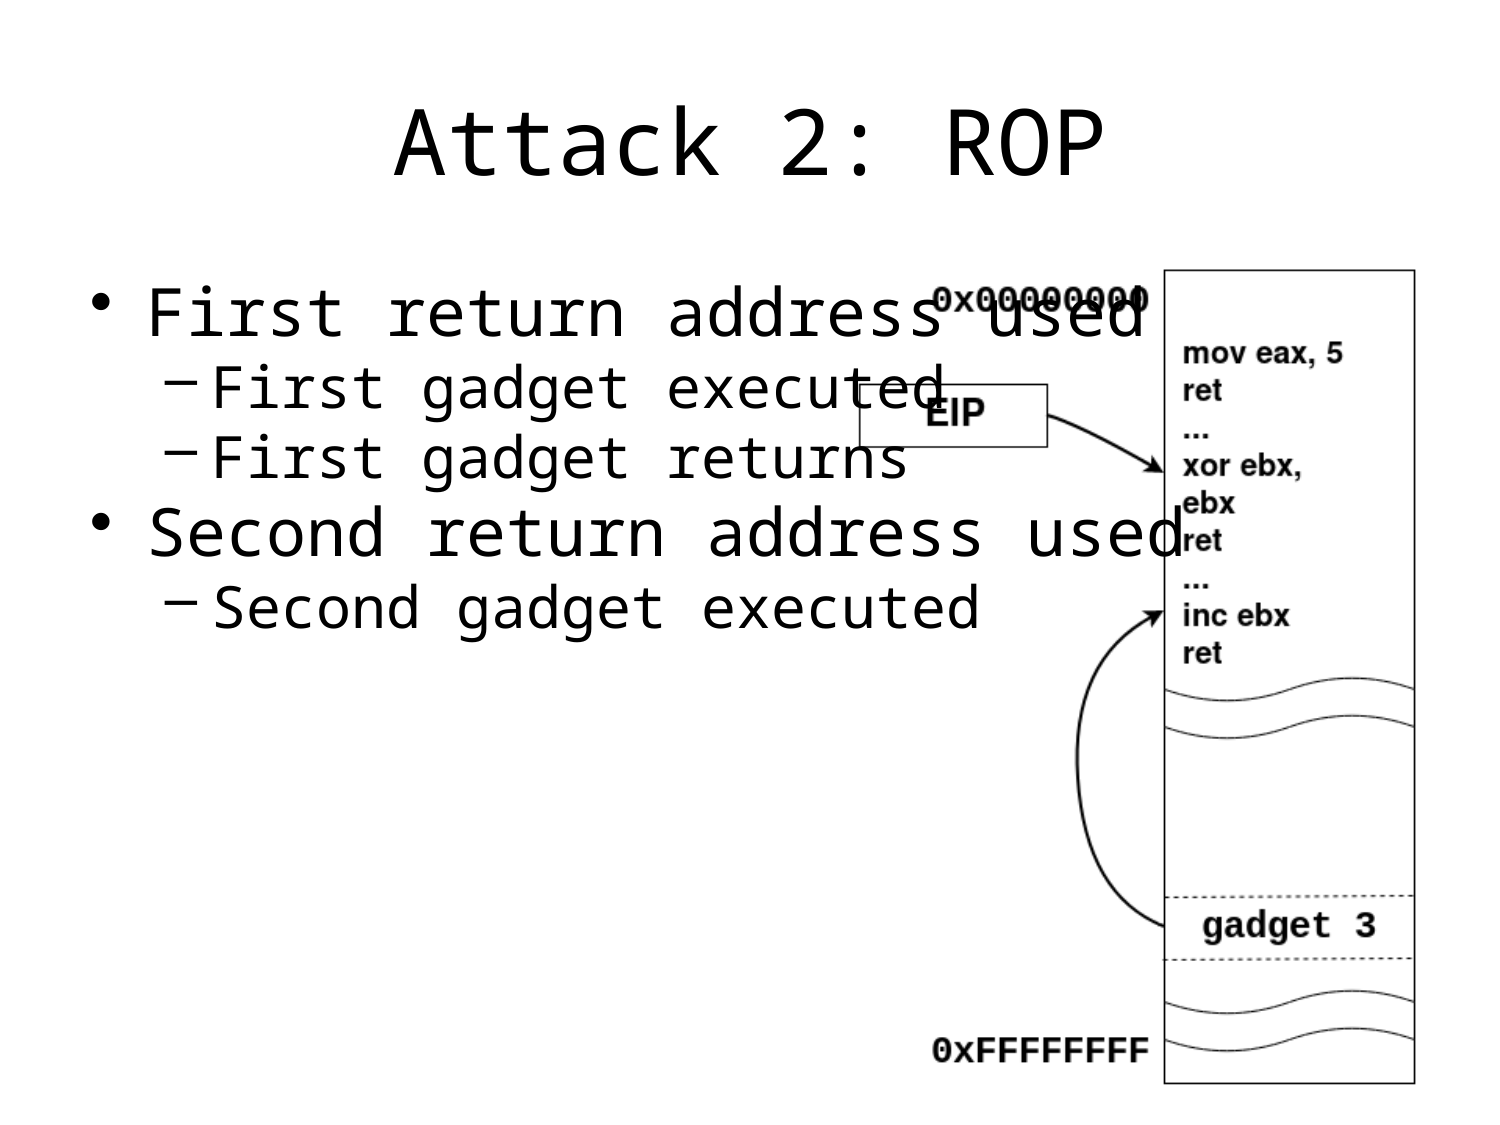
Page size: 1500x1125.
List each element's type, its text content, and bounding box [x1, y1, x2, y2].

list First return address used First gadget executed First gadget returns Second return address used Second gadget executed [75, 262, 850, 1005]
picture [852, 262, 1426, 1098]
title Attack 2: ROP [75, 45, 1425, 233]
